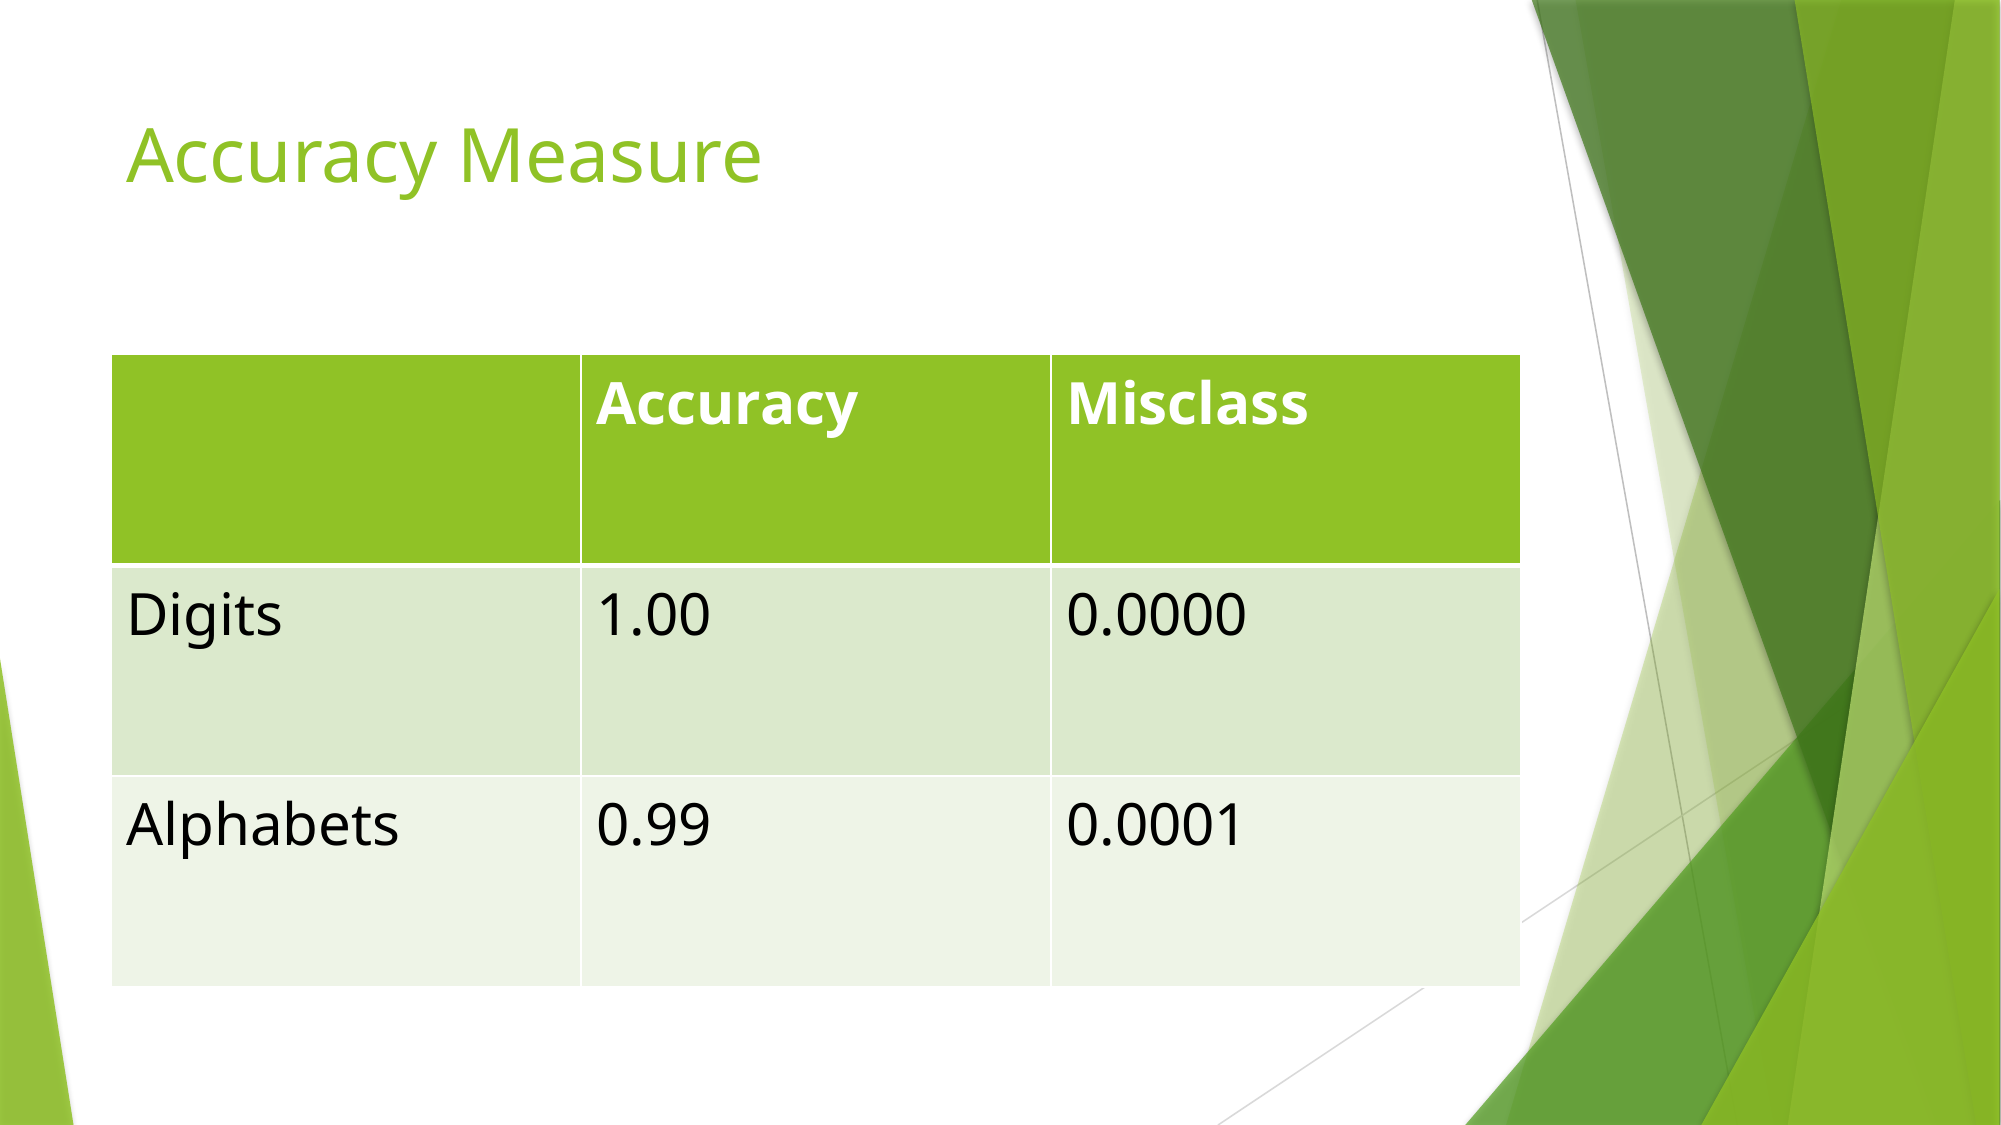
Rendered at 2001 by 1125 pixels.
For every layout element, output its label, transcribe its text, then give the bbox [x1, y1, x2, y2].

table_cell 0.99 [582, 777, 1050, 986]
table_cell 1.00 [582, 568, 1050, 775]
table_cell Alphabets [112, 777, 580, 986]
table_cell Digits [112, 568, 580, 775]
table_header [112, 355, 580, 563]
table_cell 0.0000 [1052, 568, 1520, 775]
table_header Accuracy [582, 355, 1050, 563]
table_cell 0.0001 [1052, 777, 1520, 986]
table_header Misclass [1052, 355, 1520, 563]
title Accuracy Measure [111, 99, 1522, 317]
